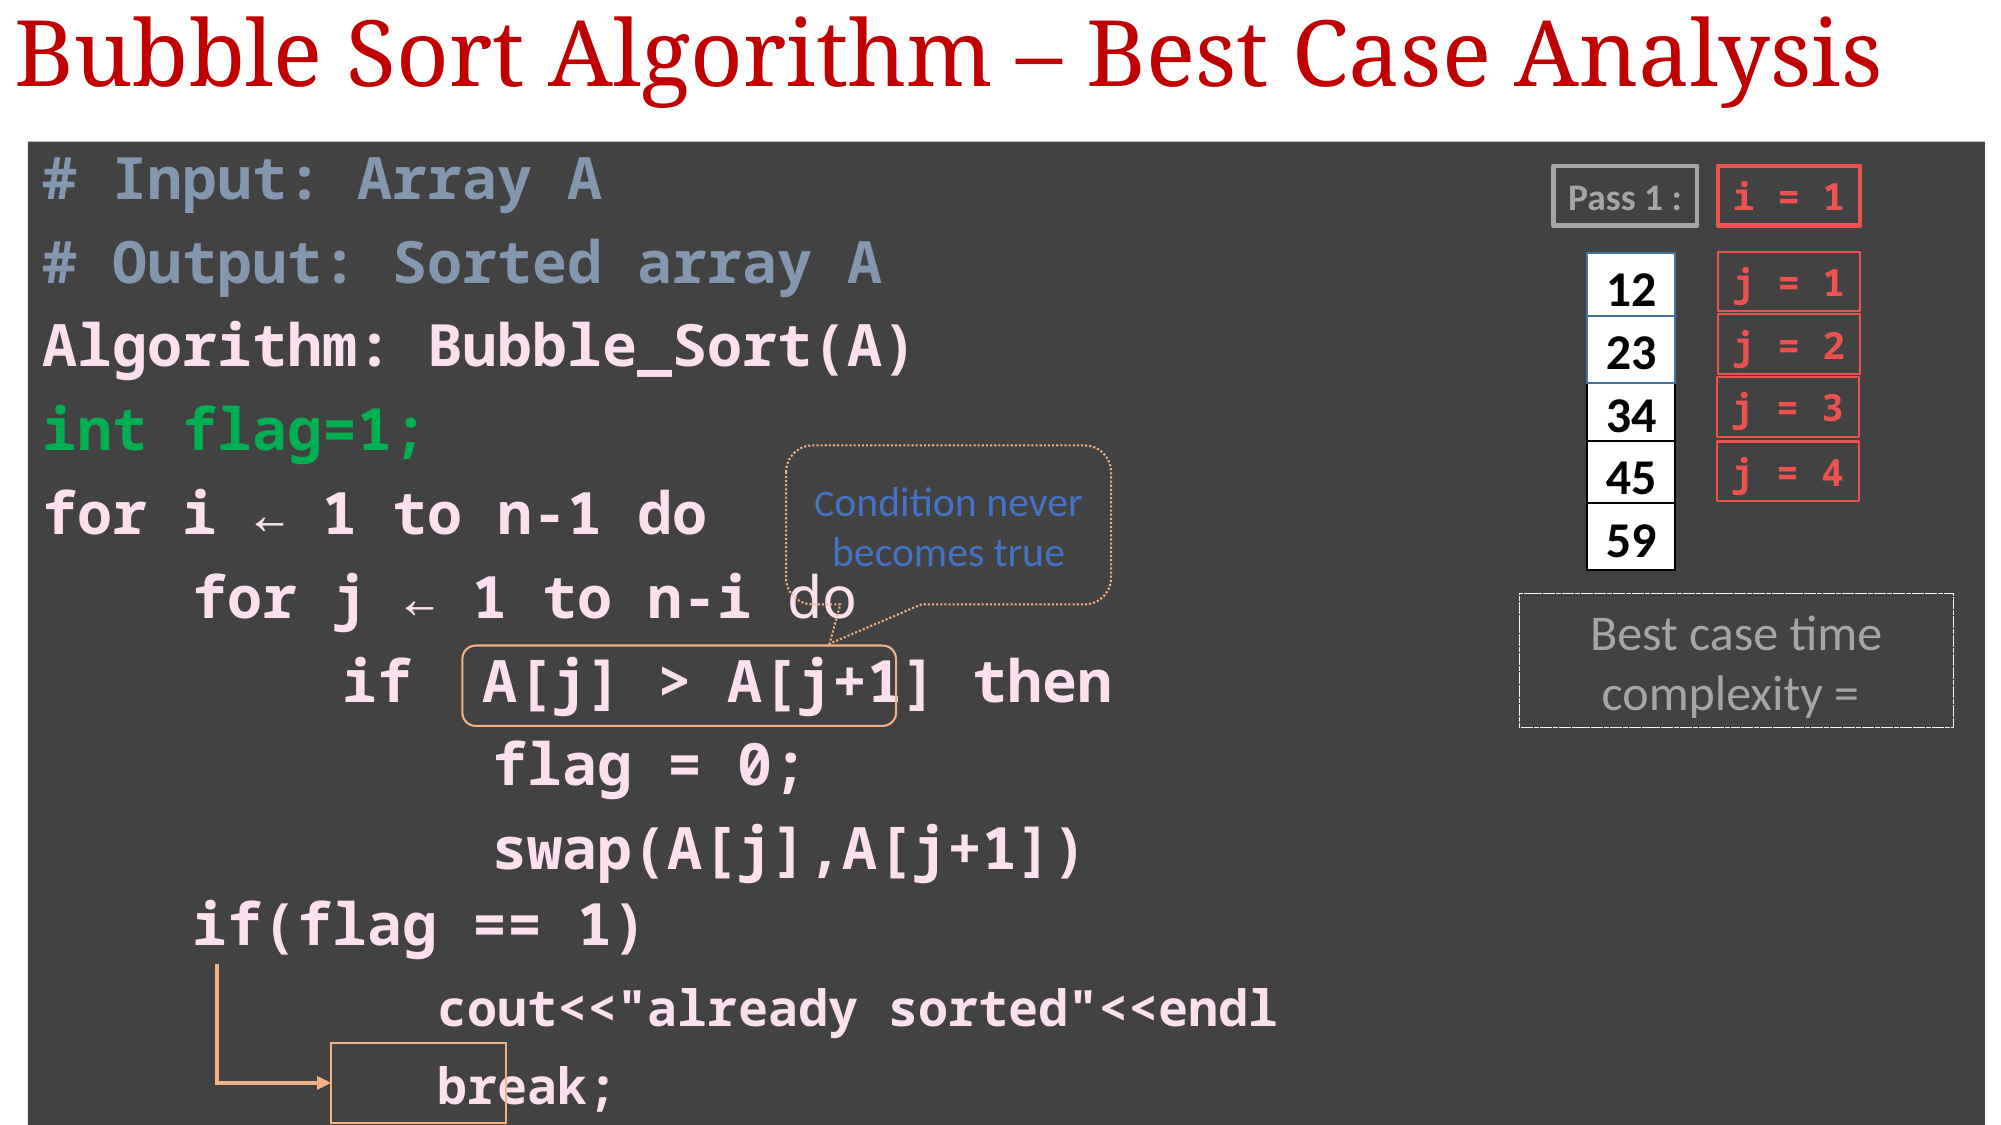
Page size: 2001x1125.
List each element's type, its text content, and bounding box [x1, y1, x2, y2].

text_box j = 4 [1716, 441, 1859, 502]
text_box # Input: Array A # Output: Sorted array A Algorithm: Bubble_Sort(A) int flag=1; for i ← 1 to n-1 do for j ← 1 to n-i do if A[j] > A[j+1] then flag = 0; swap(A[j],A[j+1]) if(flag == 1) cout<<"already sorted"<<endl break; [27, 141, 1985, 1125]
text_box Bubble Sort Algorithm – Best Case Analysis [0, 0, 2000, 125]
text_box j = 2 [1718, 314, 1861, 374]
text_box 12 [1586, 252, 1676, 315]
text_box 34 [1586, 384, 1676, 440]
text_box i = 1 [1718, 165, 1861, 226]
text_box 45 [1586, 440, 1676, 502]
text_box 59 [1586, 502, 1676, 571]
text_box Pass 1 : [1553, 165, 1698, 226]
text_box Condition never becomes true [785, 444, 1113, 646]
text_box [214, 966, 334, 1081]
text_box [330, 1042, 507, 1124]
text_box 23 [1586, 315, 1676, 384]
text_box j = 1 [1718, 251, 1861, 312]
text_box j = 3 [1716, 377, 1859, 437]
text_box [461, 644, 898, 727]
